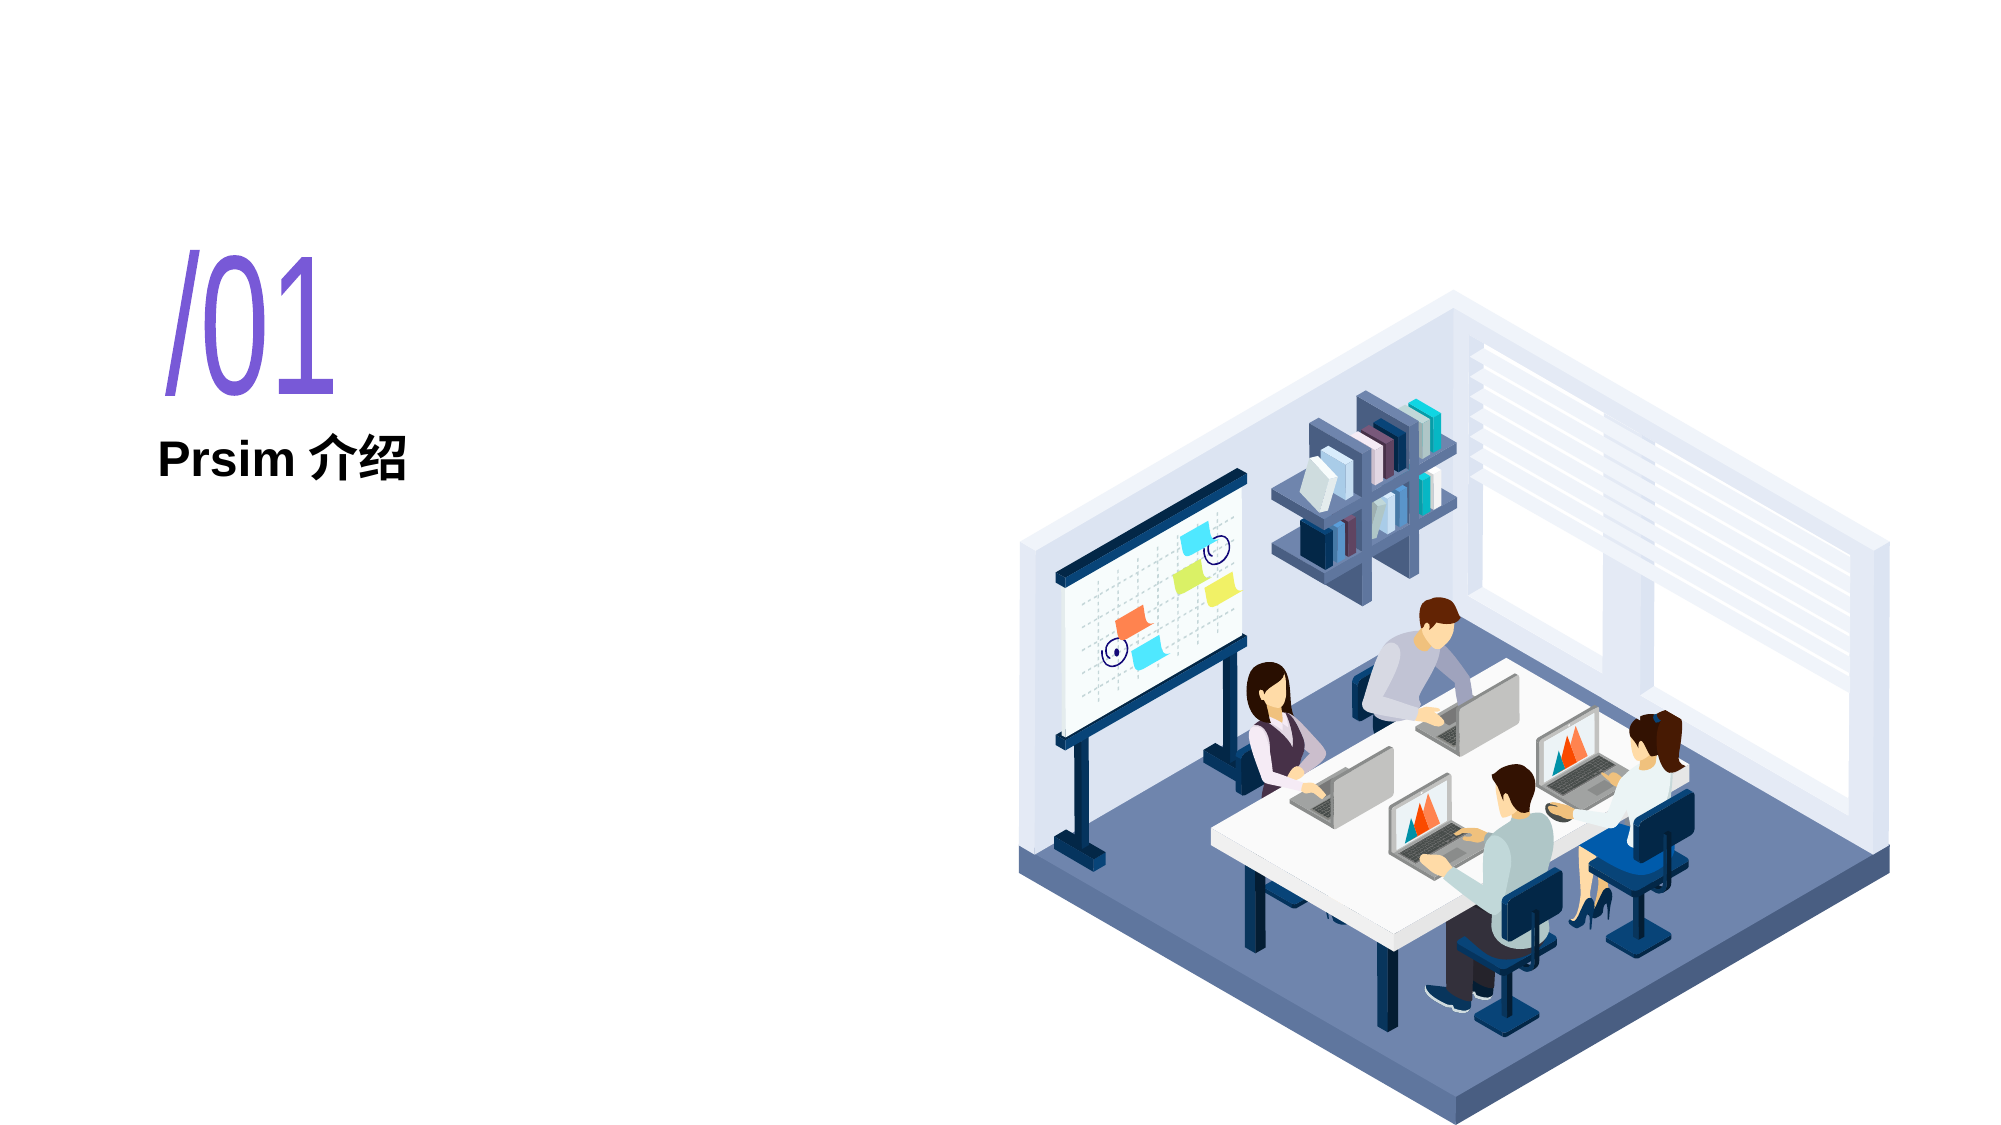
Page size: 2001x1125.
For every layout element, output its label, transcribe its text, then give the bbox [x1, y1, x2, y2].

title Prsim介绍 [142, 348, 1032, 496]
